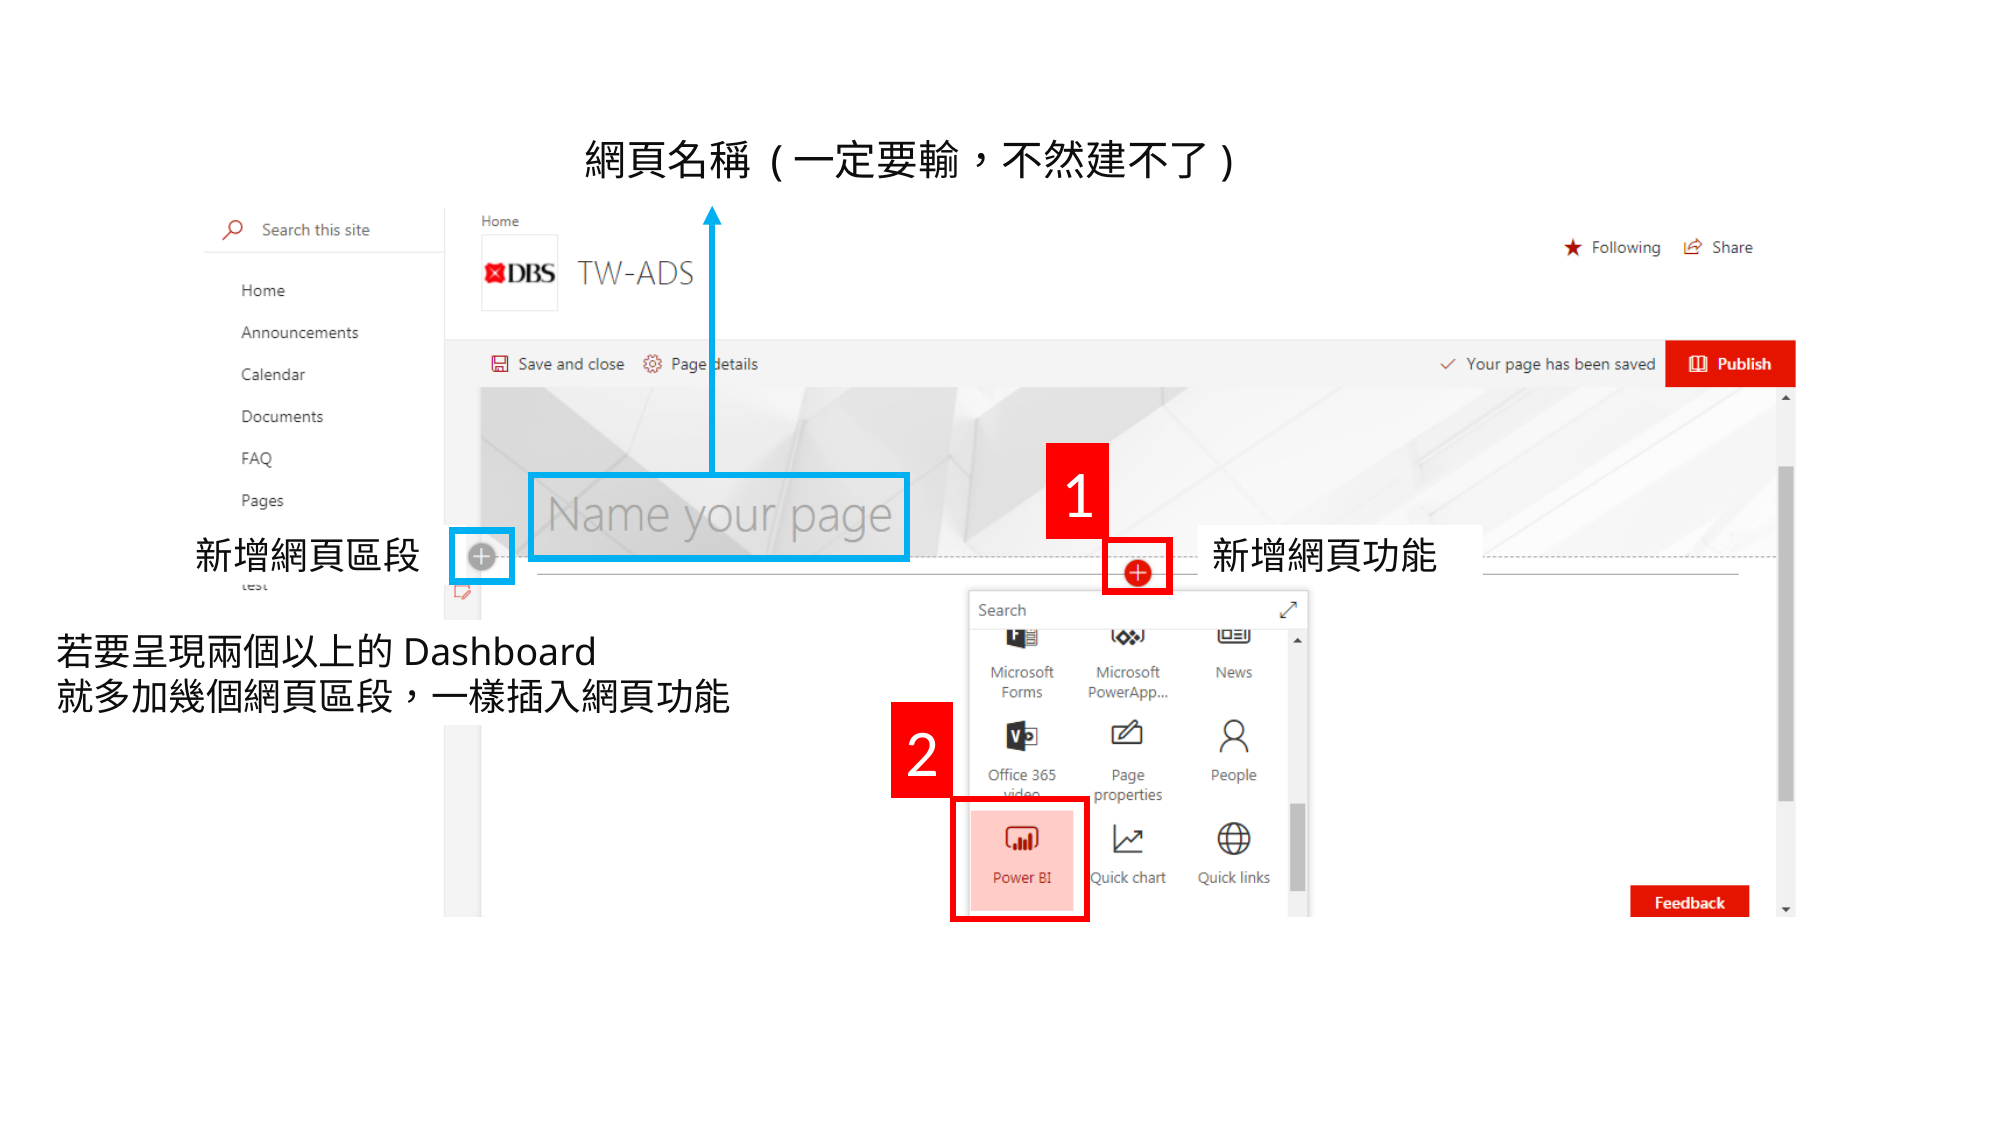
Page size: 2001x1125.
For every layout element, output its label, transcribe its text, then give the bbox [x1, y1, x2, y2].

text_box 新增網頁區段 [181, 524, 204, 585]
picture [204, 208, 1796, 917]
text_box 若要呈現兩個以上的Dashboard 就多加幾個網頁區段，一樣插入網頁功能 [41, 620, 204, 725]
text_box 網頁名稱 (一定要輸，不然建不了) [569, 126, 1796, 191]
picture [535, 479, 903, 554]
